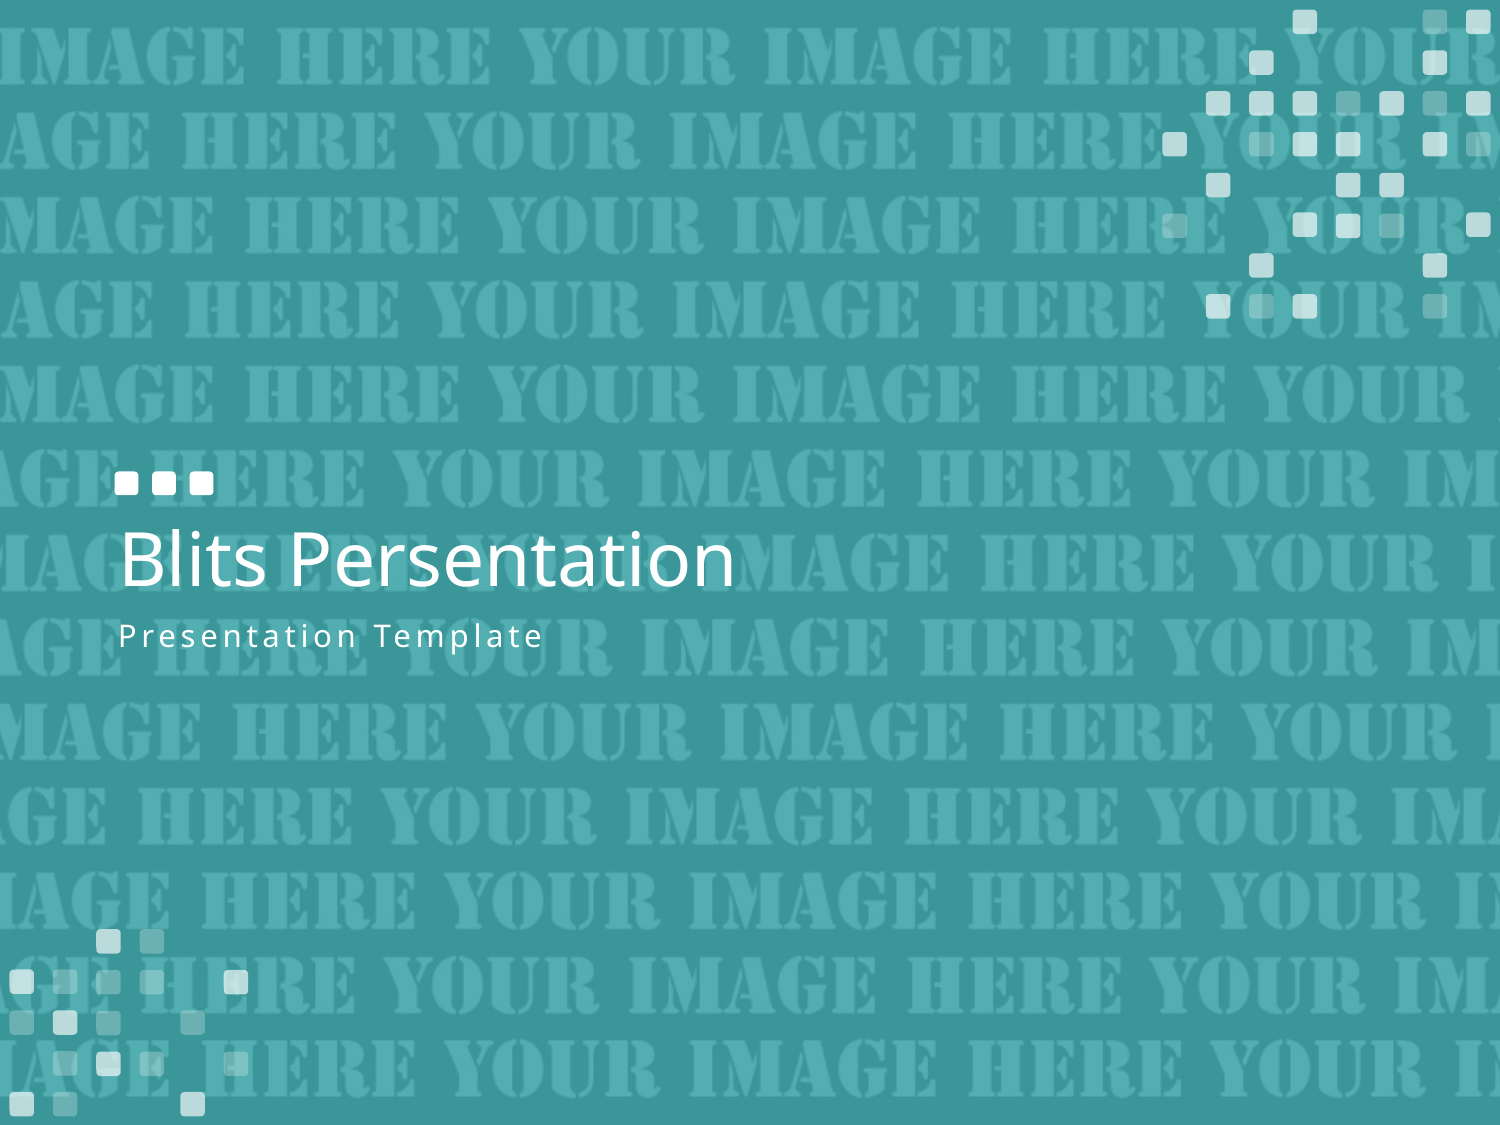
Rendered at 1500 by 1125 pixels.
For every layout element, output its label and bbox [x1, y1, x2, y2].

text_box [1162, 9, 1491, 319]
picture [0, 0, 1500, 1125]
text_box [114, 471, 214, 496]
text_box [9, 929, 249, 1117]
